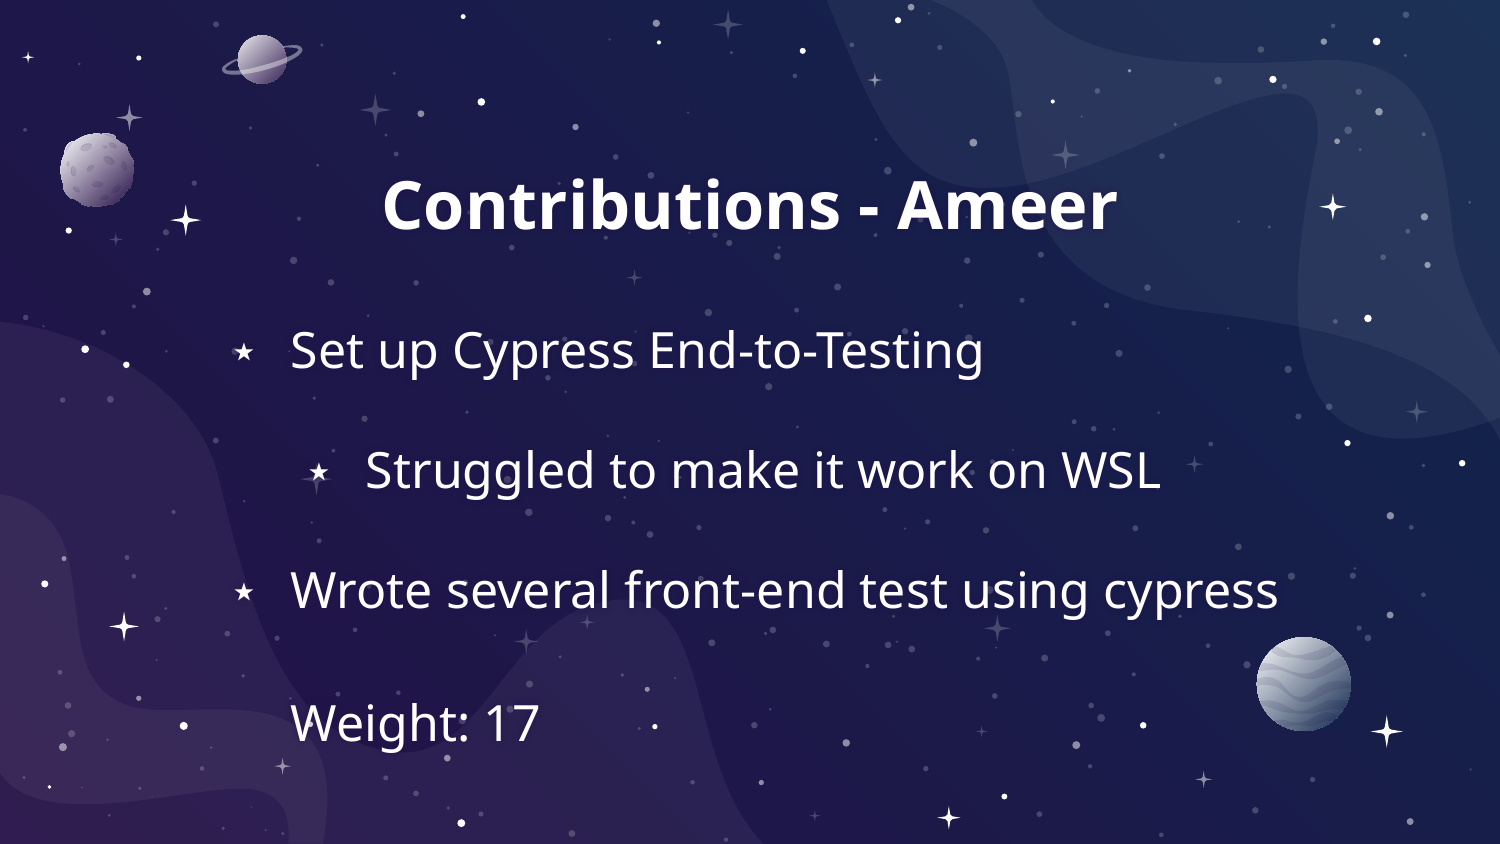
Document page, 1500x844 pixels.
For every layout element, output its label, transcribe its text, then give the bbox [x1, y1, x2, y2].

list Set up Cypress End-to-Testing Struggled to make it work on WSL Wrote several front-end test using cypress Weight: 17 [215, 258, 1285, 701]
title Contributions - Ameer [215, 140, 1285, 243]
